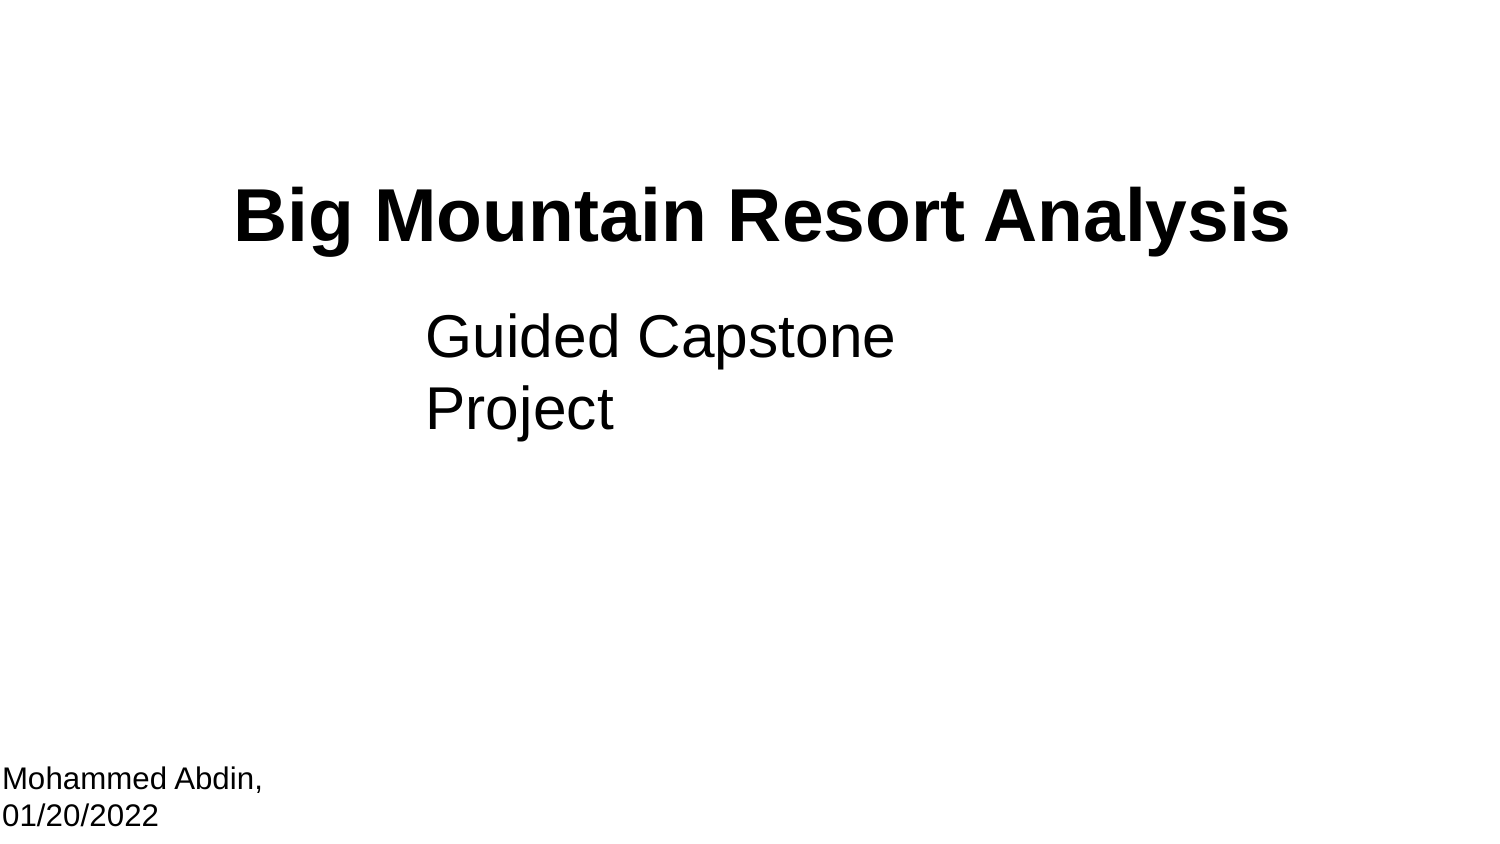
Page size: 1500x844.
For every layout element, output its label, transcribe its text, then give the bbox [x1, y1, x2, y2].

text_box Guided Capstone Project [423, 295, 1102, 443]
text_box Mohammed Abdin, 01/20/2022 [0, 756, 336, 833]
title Big Mountain Resort Analysis [205, 164, 1484, 308]
